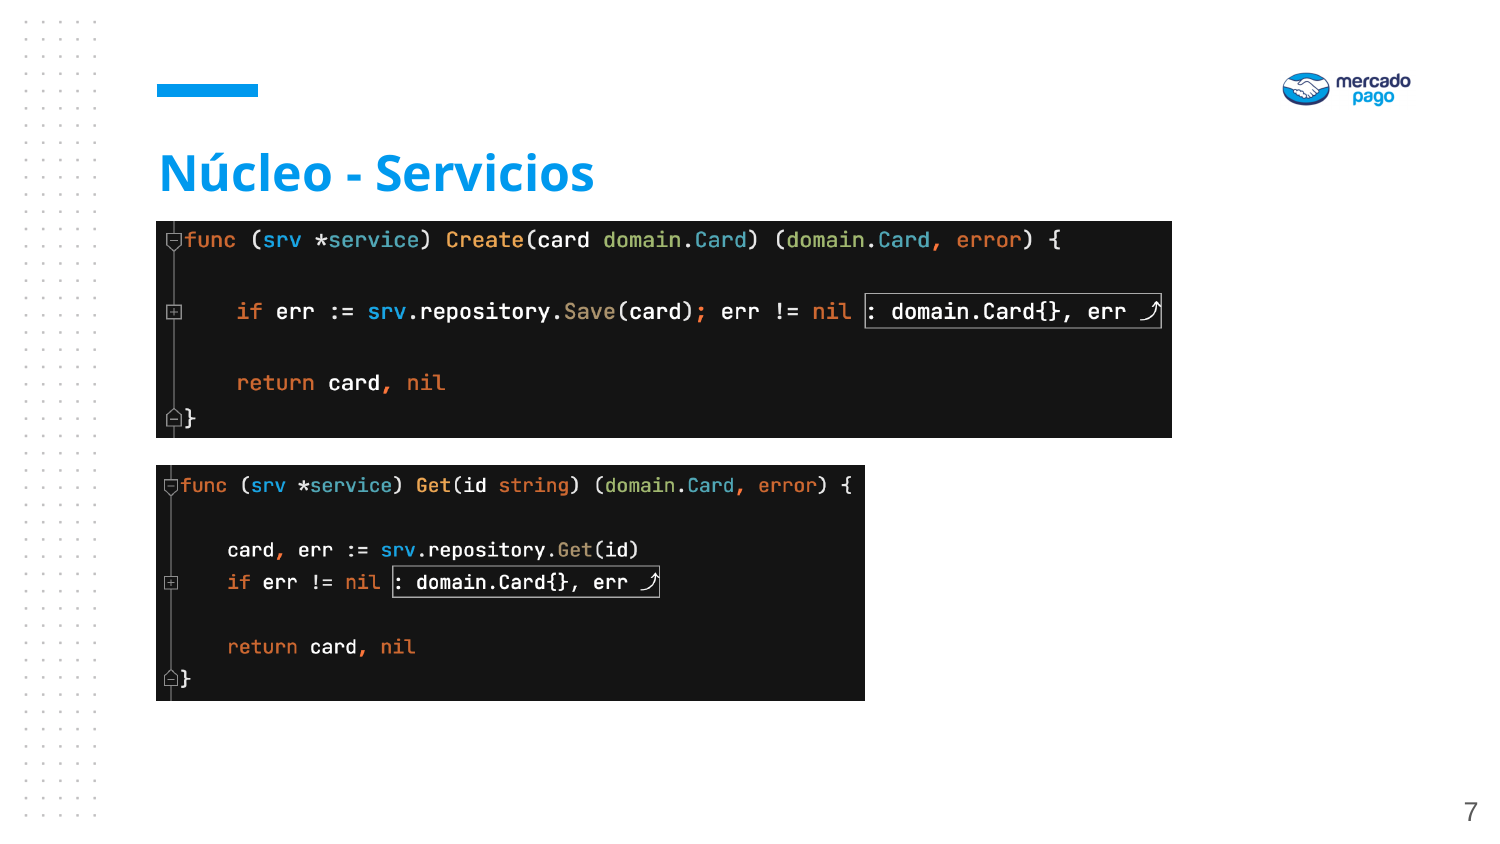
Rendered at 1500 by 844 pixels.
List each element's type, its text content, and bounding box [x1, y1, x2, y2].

text_box Núcleo - Servicios [158, 126, 1116, 215]
picture [1280, 70, 1417, 111]
picture [2, 0, 106, 843]
picture [156, 220, 1172, 438]
slide_number ‹#› [1403, 779, 1494, 844]
picture [156, 465, 865, 701]
